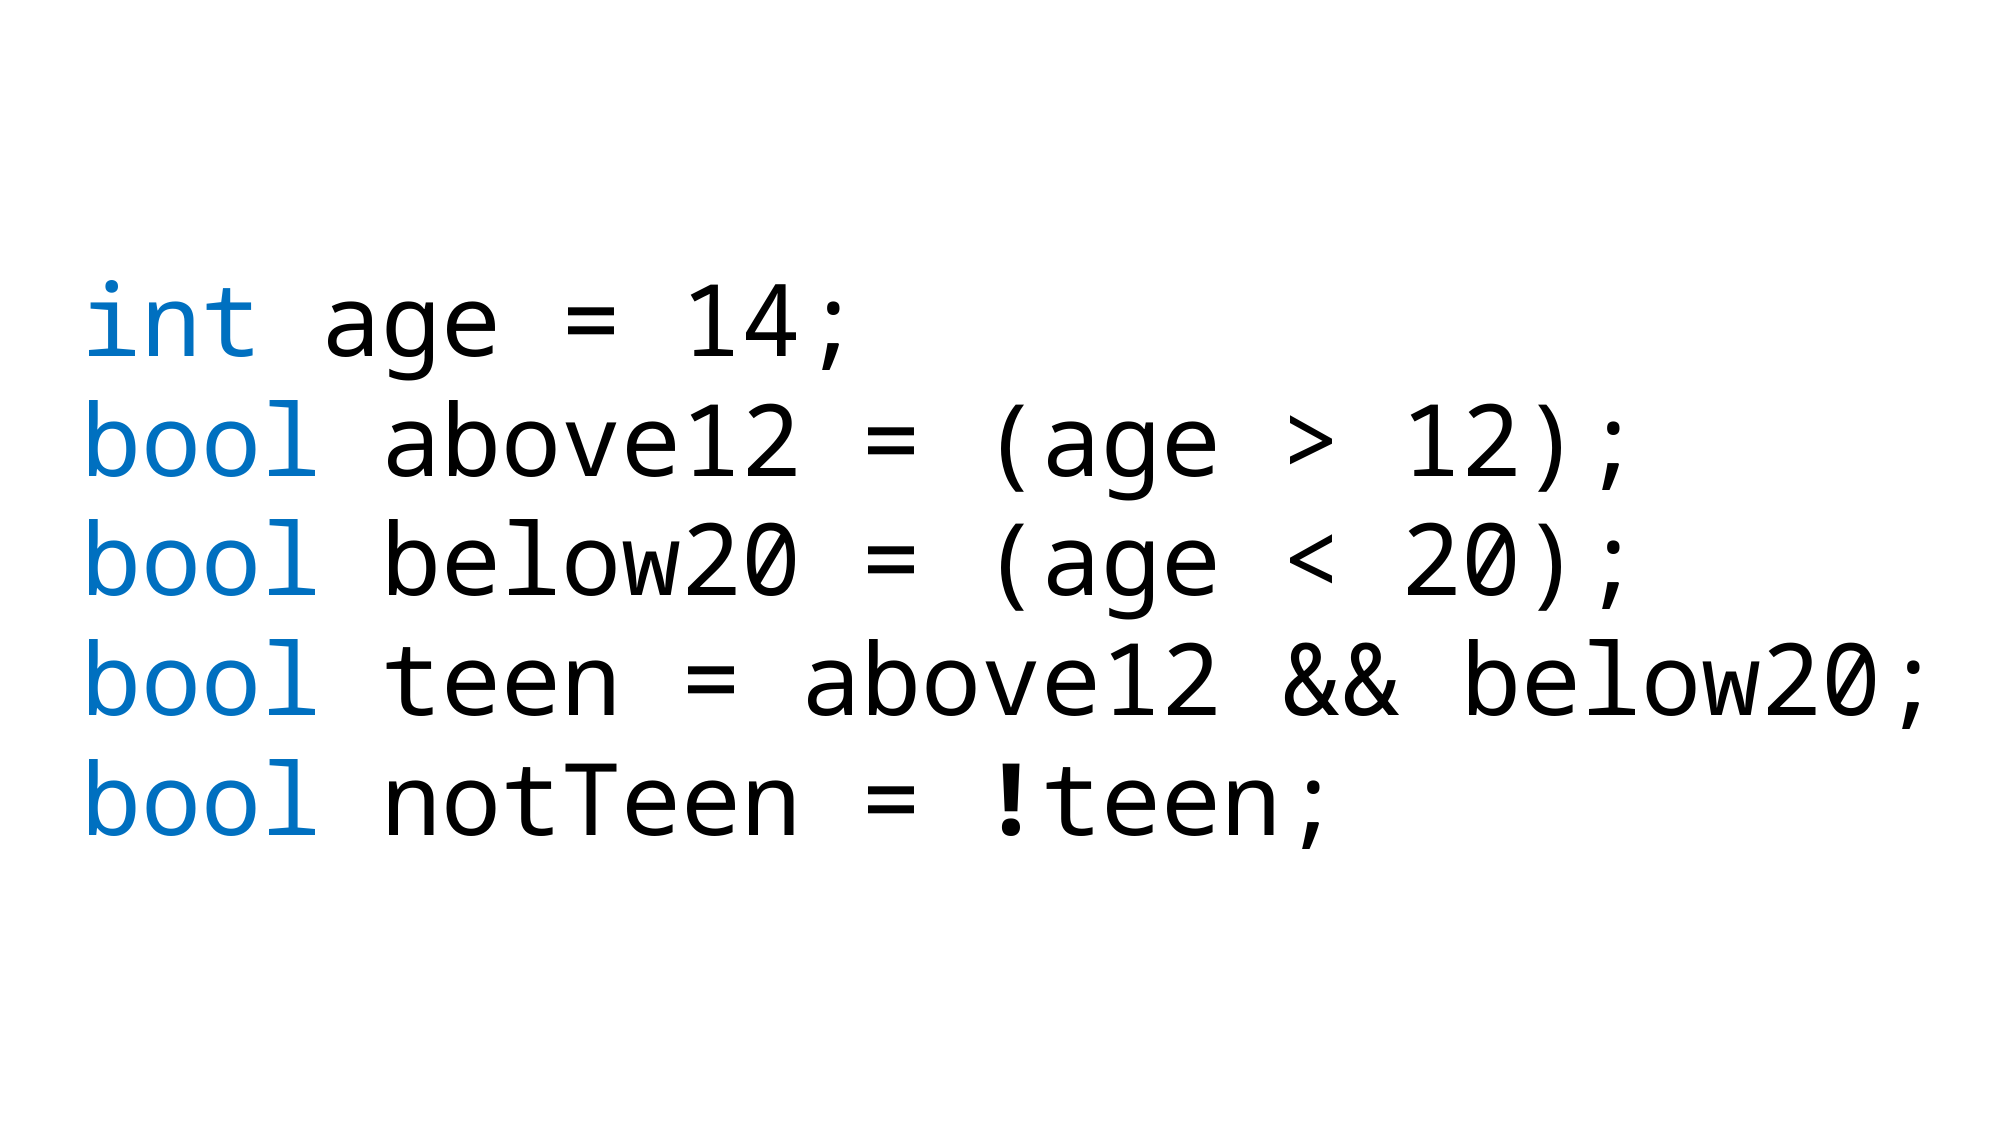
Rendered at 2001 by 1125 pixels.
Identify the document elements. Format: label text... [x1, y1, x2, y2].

text_box int age = 14; bool above12 = (age > 12); bool below20 = (age < 20); bool teen = above12 && below20; bool notTeen = !teen; [66, 248, 1957, 864]
